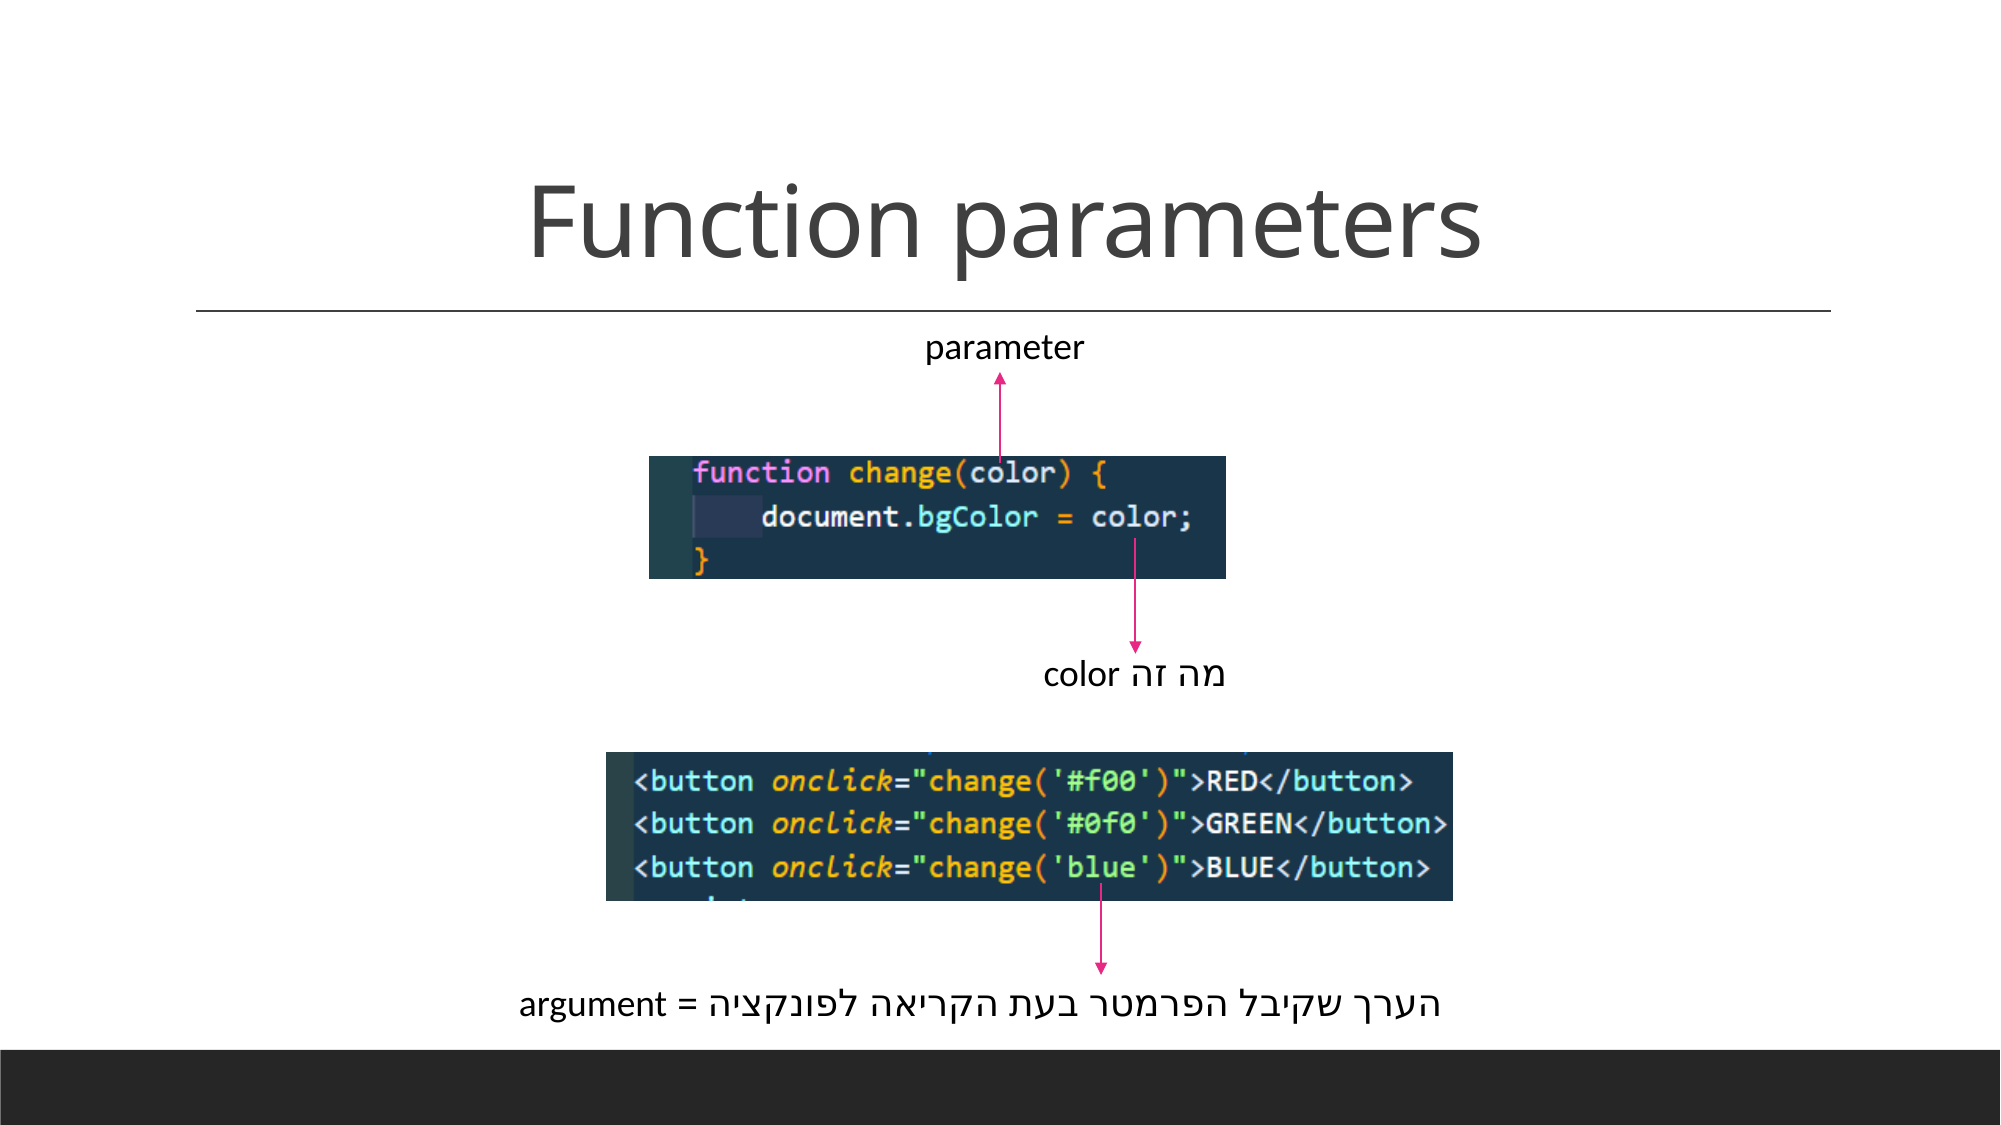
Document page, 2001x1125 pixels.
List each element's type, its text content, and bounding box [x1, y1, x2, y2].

text_box parameter [909, 314, 1101, 375]
picture [606, 751, 1453, 902]
title Function parameters [180, 47, 1830, 285]
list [648, 456, 1227, 580]
text_box מה זה color [1028, 641, 1242, 702]
text_box הערך שקיבל הפרמטר בעת הקריאה לפונקציה = argument [504, 971, 1458, 1031]
